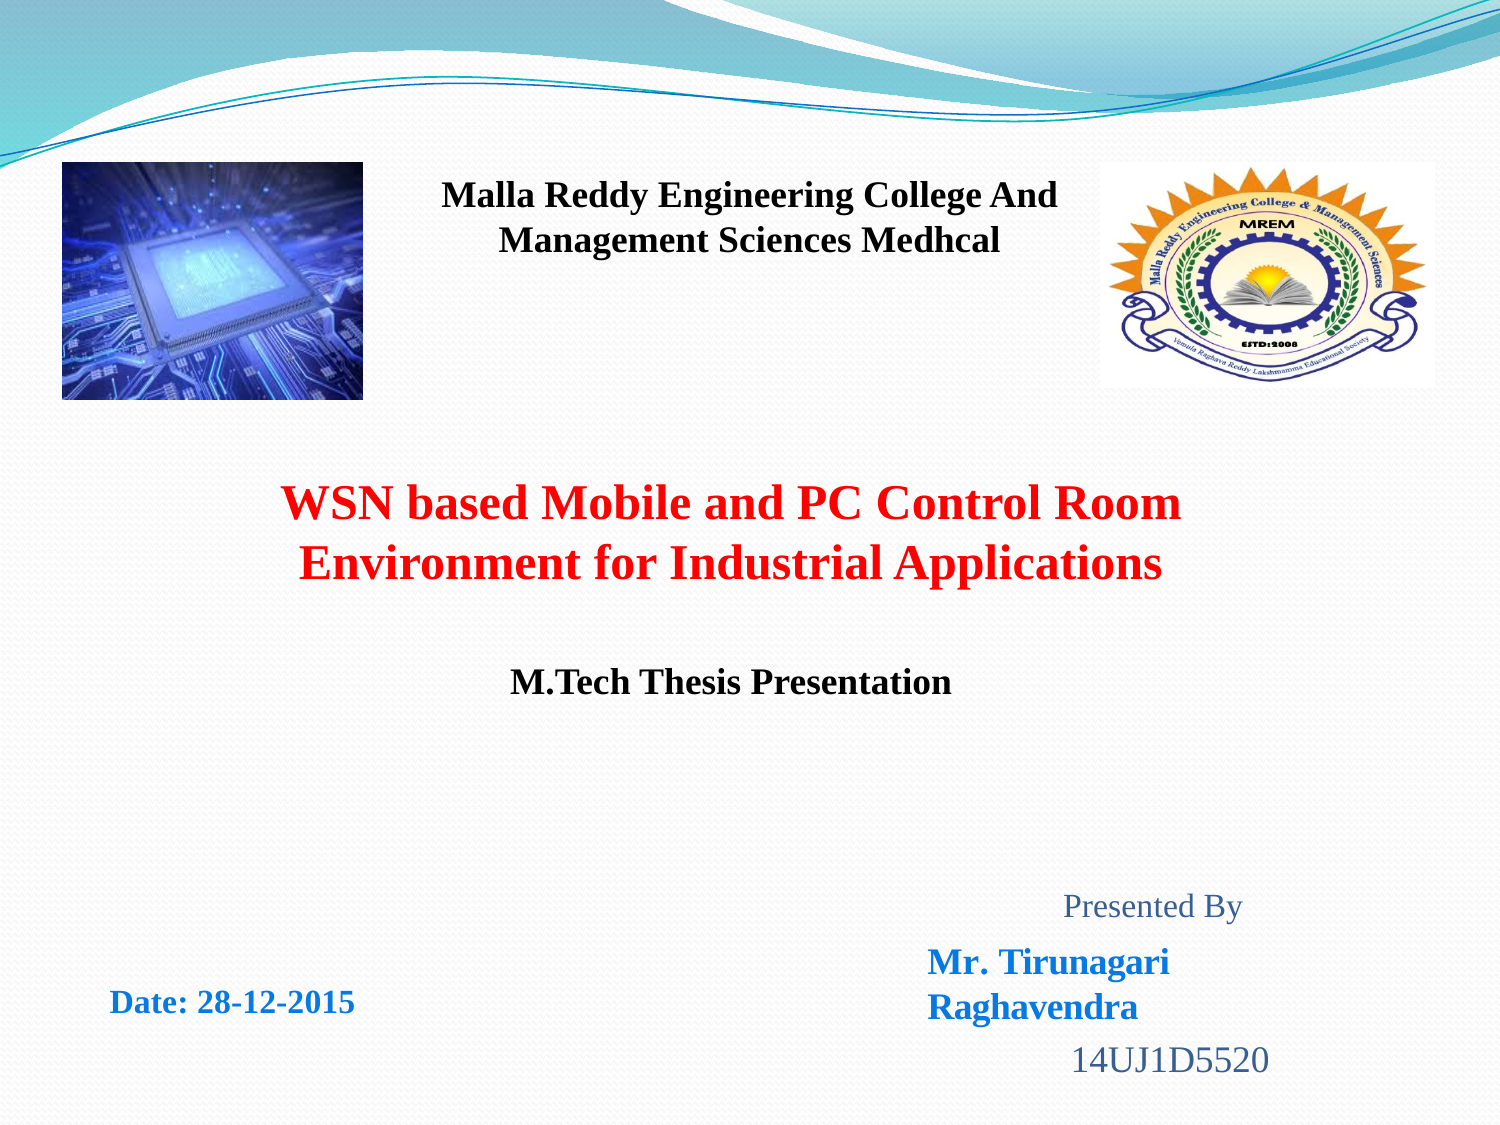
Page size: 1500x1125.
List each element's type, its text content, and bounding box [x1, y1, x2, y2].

text_box What is Buzzer? [1092, 163, 1099, 268]
picture [62, 162, 363, 401]
text_box Date: 28-12-2015 [94, 950, 371, 1035]
picture [1099, 162, 1436, 388]
text_box Presented By Mr. Tirunagari Raghavendra 14UJ1D5520 [912, 887, 1463, 1088]
text_box WSN based Mobile and PC Control Room Environment for Industrial Applications [174, 462, 1288, 598]
text_box M.Tech Thesis Presentation [387, 649, 1075, 710]
text_box Malla Reddy Engineering College And Management Sciences Medhcal [374, 162, 1099, 268]
